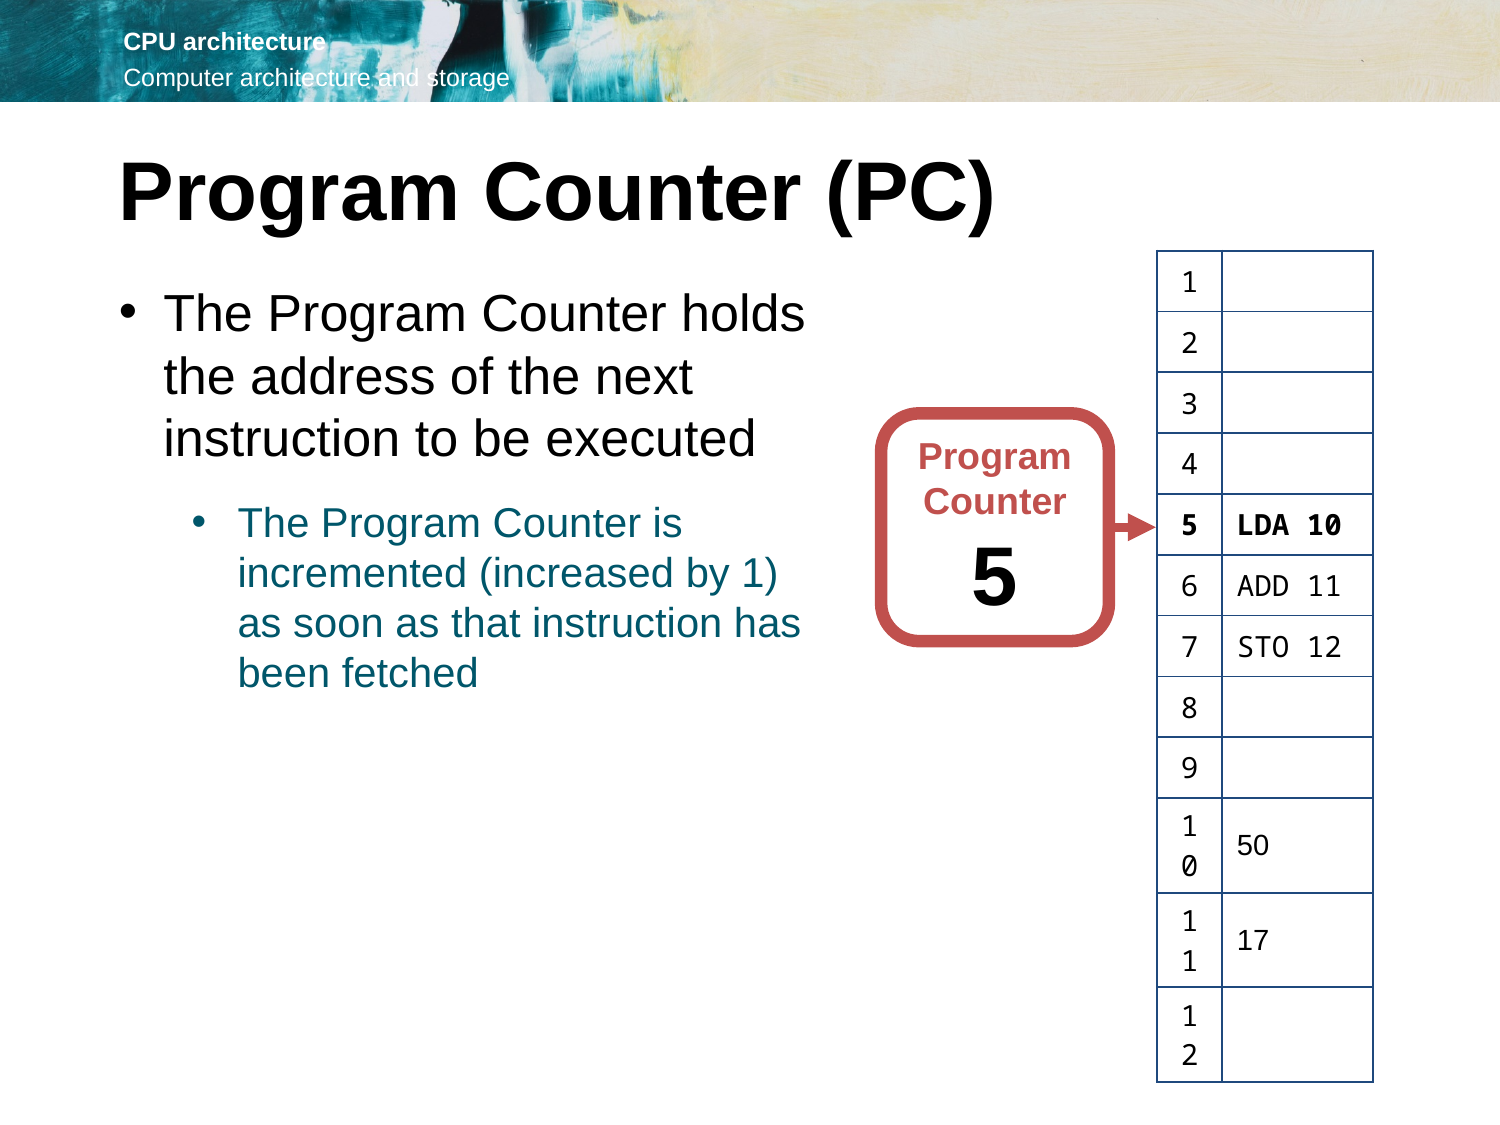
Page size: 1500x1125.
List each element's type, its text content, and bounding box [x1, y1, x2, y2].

table_cell 3 [1158, 373, 1221, 432]
table_header 1 [1158, 252, 1221, 311]
list The Program Counter holds the address of the next instruction to be executed The Program Counter is incremented (increased by 1) as soon as that instruction has been fetched [118, 279, 876, 996]
list Program Counter (PC) [118, 148, 1401, 259]
table_cell [1223, 312, 1372, 371]
table_cell 5 [1161, 495, 1221, 554]
table_cell [1223, 738, 1372, 797]
table_cell 9 [1158, 738, 1221, 797]
table_cell 2 [1158, 312, 1221, 371]
table_cell [1223, 988, 1372, 1081]
table_cell [1223, 677, 1372, 736]
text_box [880, 413, 1157, 642]
table_cell 7 [1158, 616, 1221, 676]
table_cell [1223, 434, 1372, 493]
table_cell 4 [1161, 434, 1221, 493]
table_cell LDA 10 [1223, 495, 1372, 554]
table_cell 8 [1158, 677, 1221, 736]
table_cell 12 [1158, 988, 1221, 1081]
table_cell STO 12 [1223, 616, 1372, 676]
table_cell 10 [1158, 799, 1221, 892]
table_cell [1223, 373, 1372, 432]
table_cell 50 [1223, 799, 1372, 892]
table_cell 6 [1161, 556, 1221, 615]
table_cell 17 [1223, 894, 1372, 986]
picture [0, 0, 1500, 102]
table_header [1223, 252, 1372, 311]
table_cell ADD 11 [1223, 556, 1372, 615]
table_cell 11 [1158, 894, 1221, 986]
